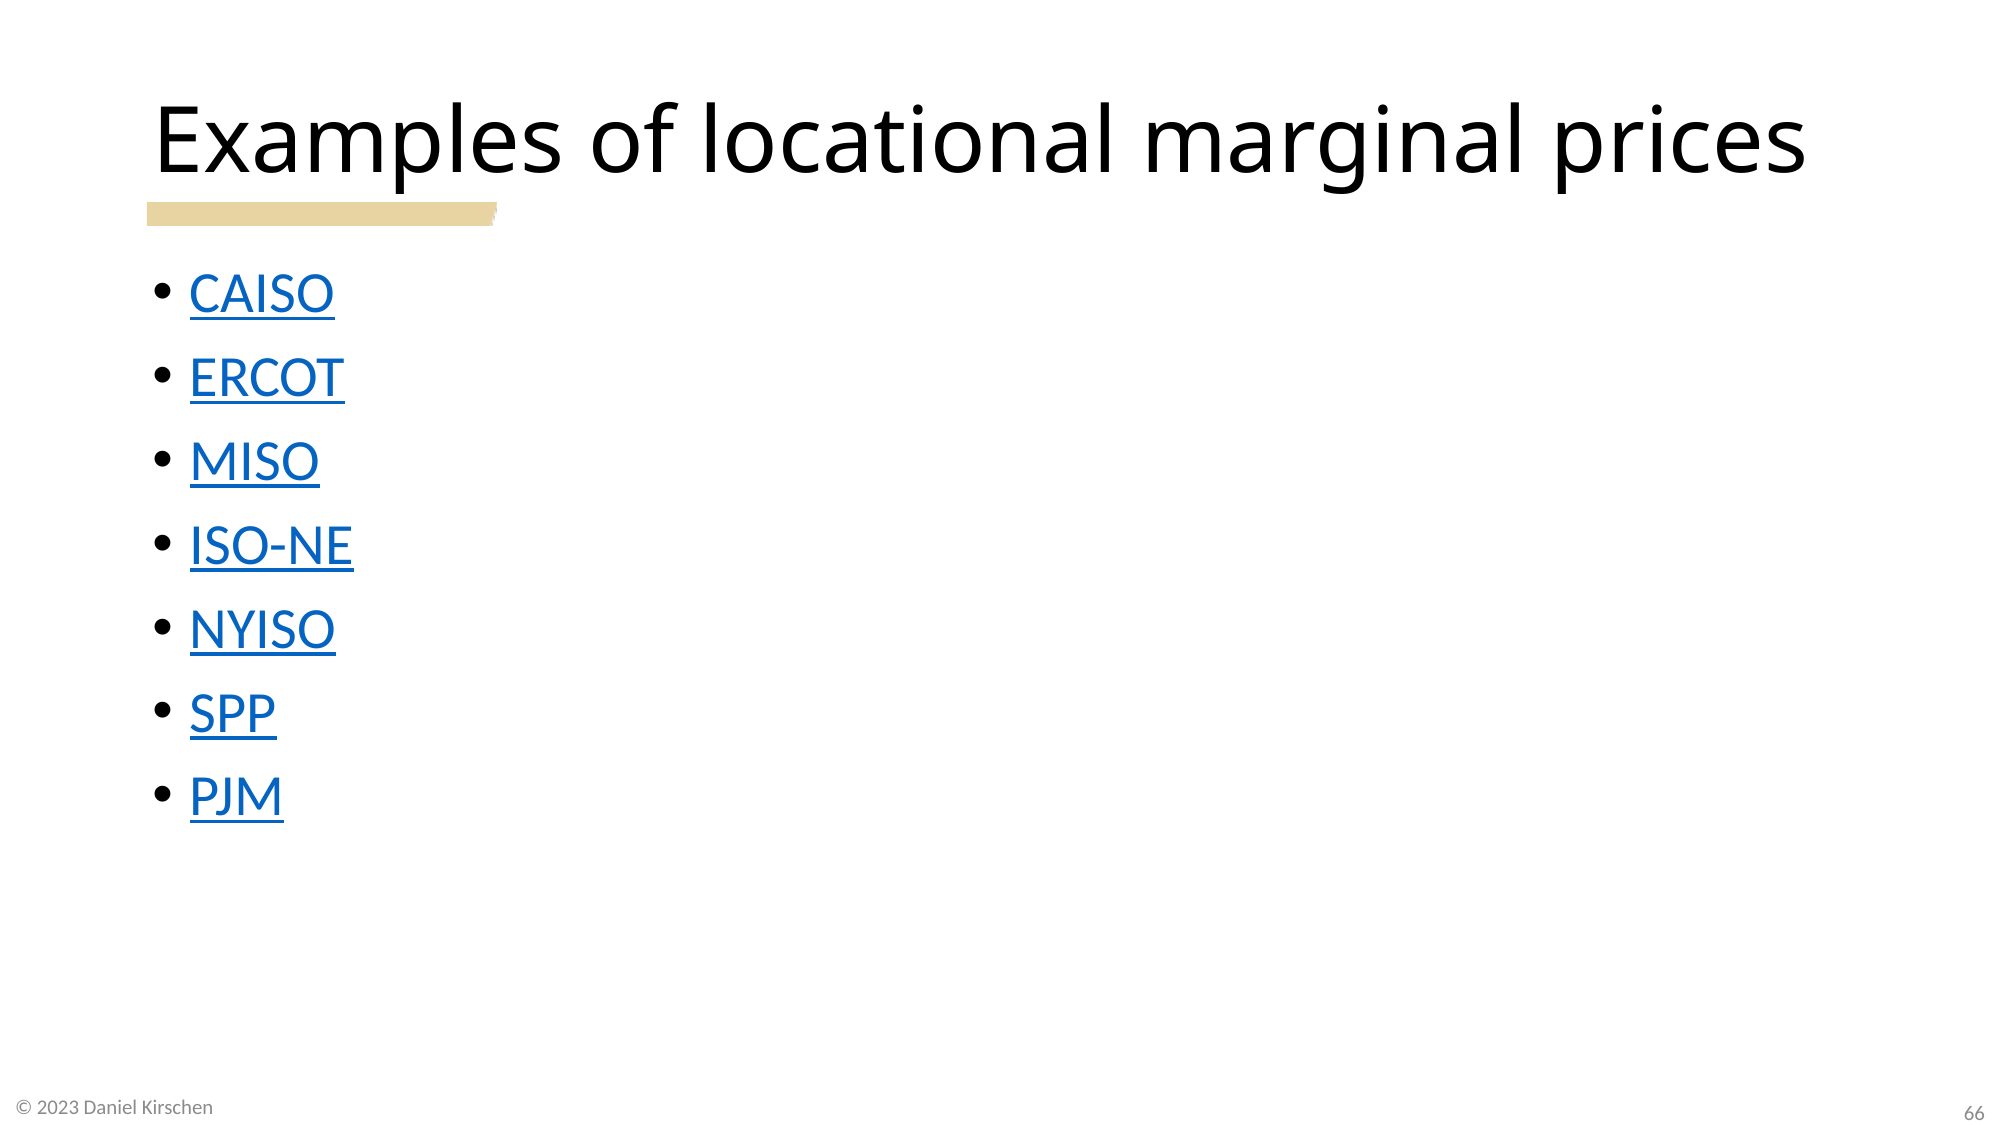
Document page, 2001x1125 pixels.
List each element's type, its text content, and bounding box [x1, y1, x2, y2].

title Examples of locational marginal prices [137, 59, 1863, 226]
slide_number © 2023 Daniel Kirschen [0, 1080, 517, 1125]
slide_number 66 [1550, 1088, 2000, 1125]
list CAISO ERCOT MISO ISO-NE NYISO SPP PJM [137, 255, 1863, 1014]
